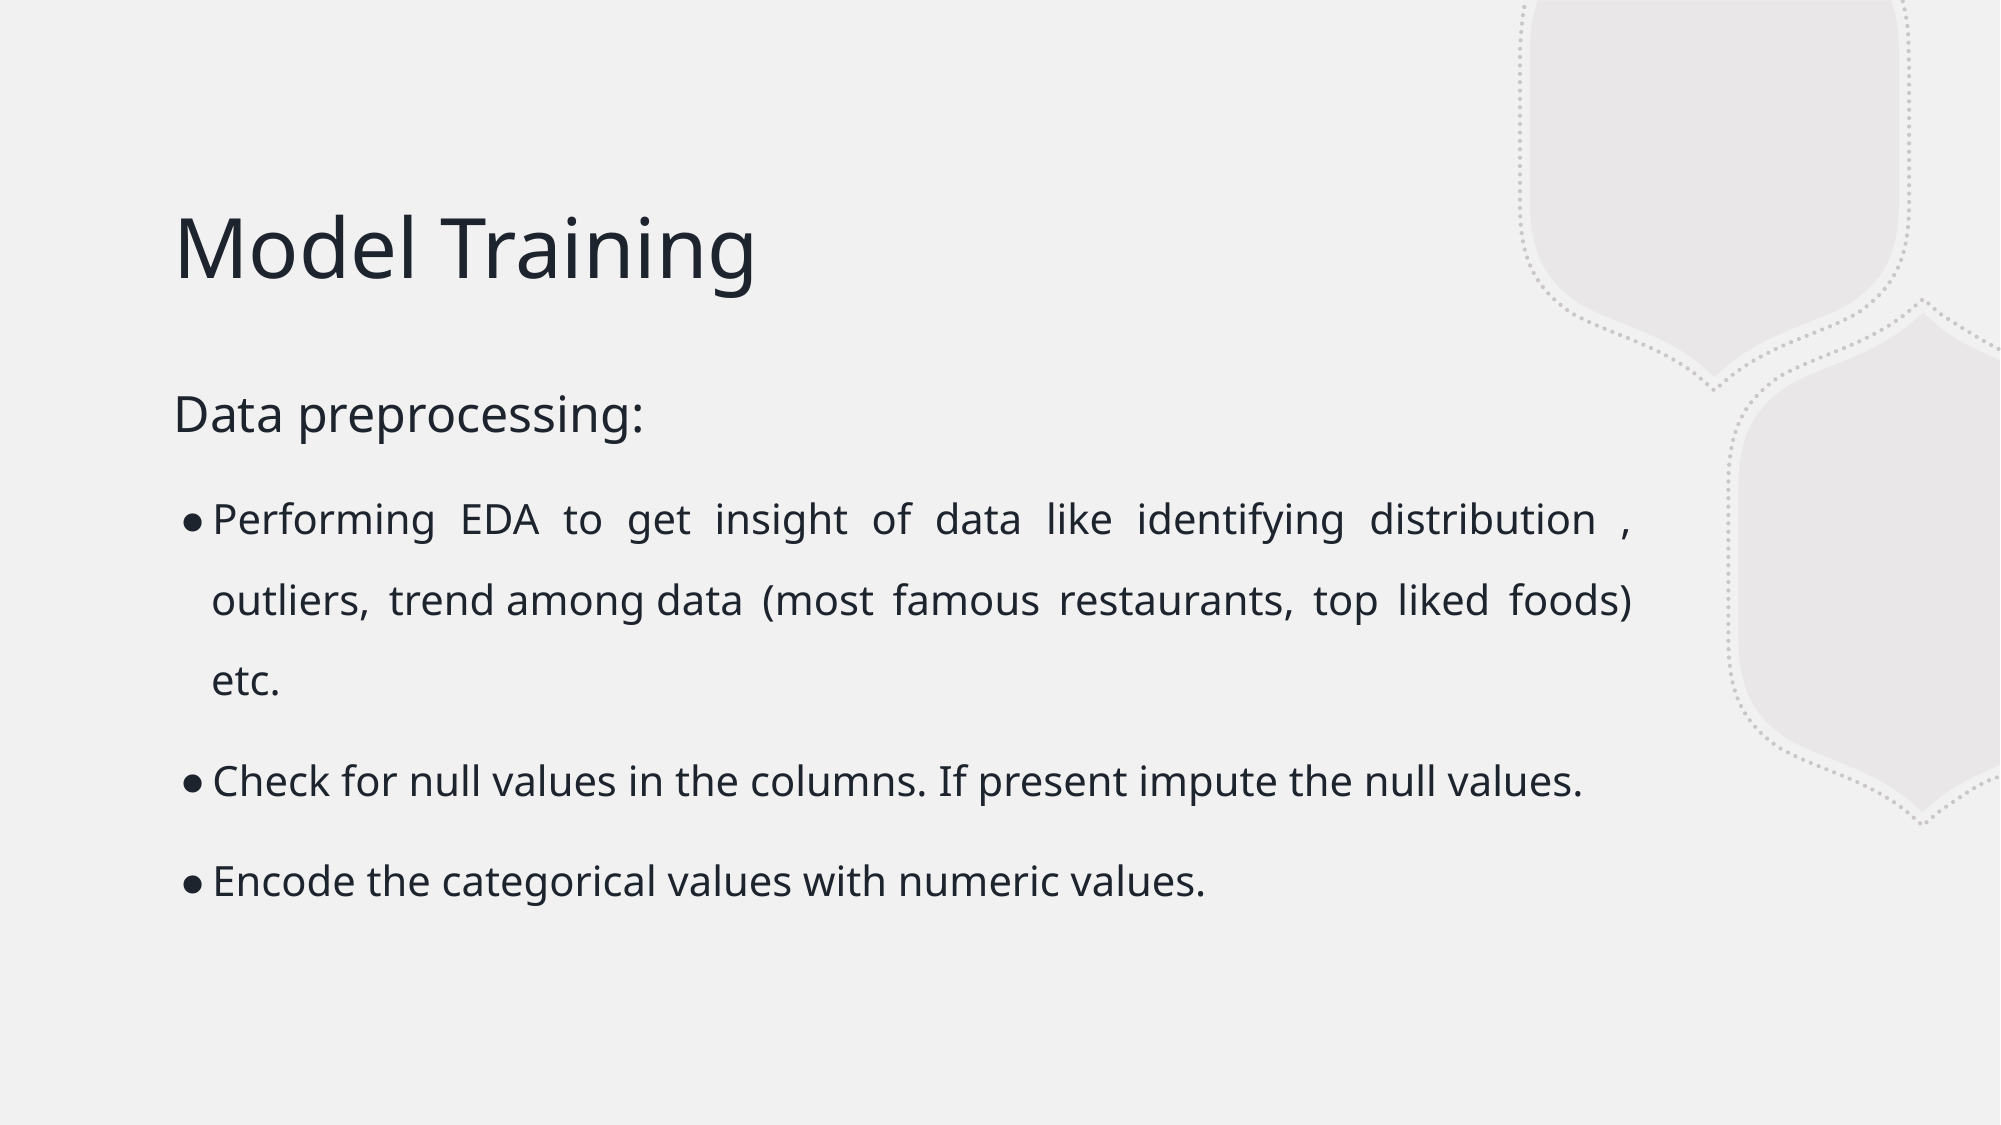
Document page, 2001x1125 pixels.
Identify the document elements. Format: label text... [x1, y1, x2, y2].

title Model Training [158, 157, 1648, 332]
list Data preprocessing: Performing EDA to get insight of data like identifying distribution , outliers, trend among data (most famous restaurants, top liked foods) etc. Check for null values in the columns. If present impute the null values. Encode the categorical values with numeric values. [158, 368, 1648, 968]
